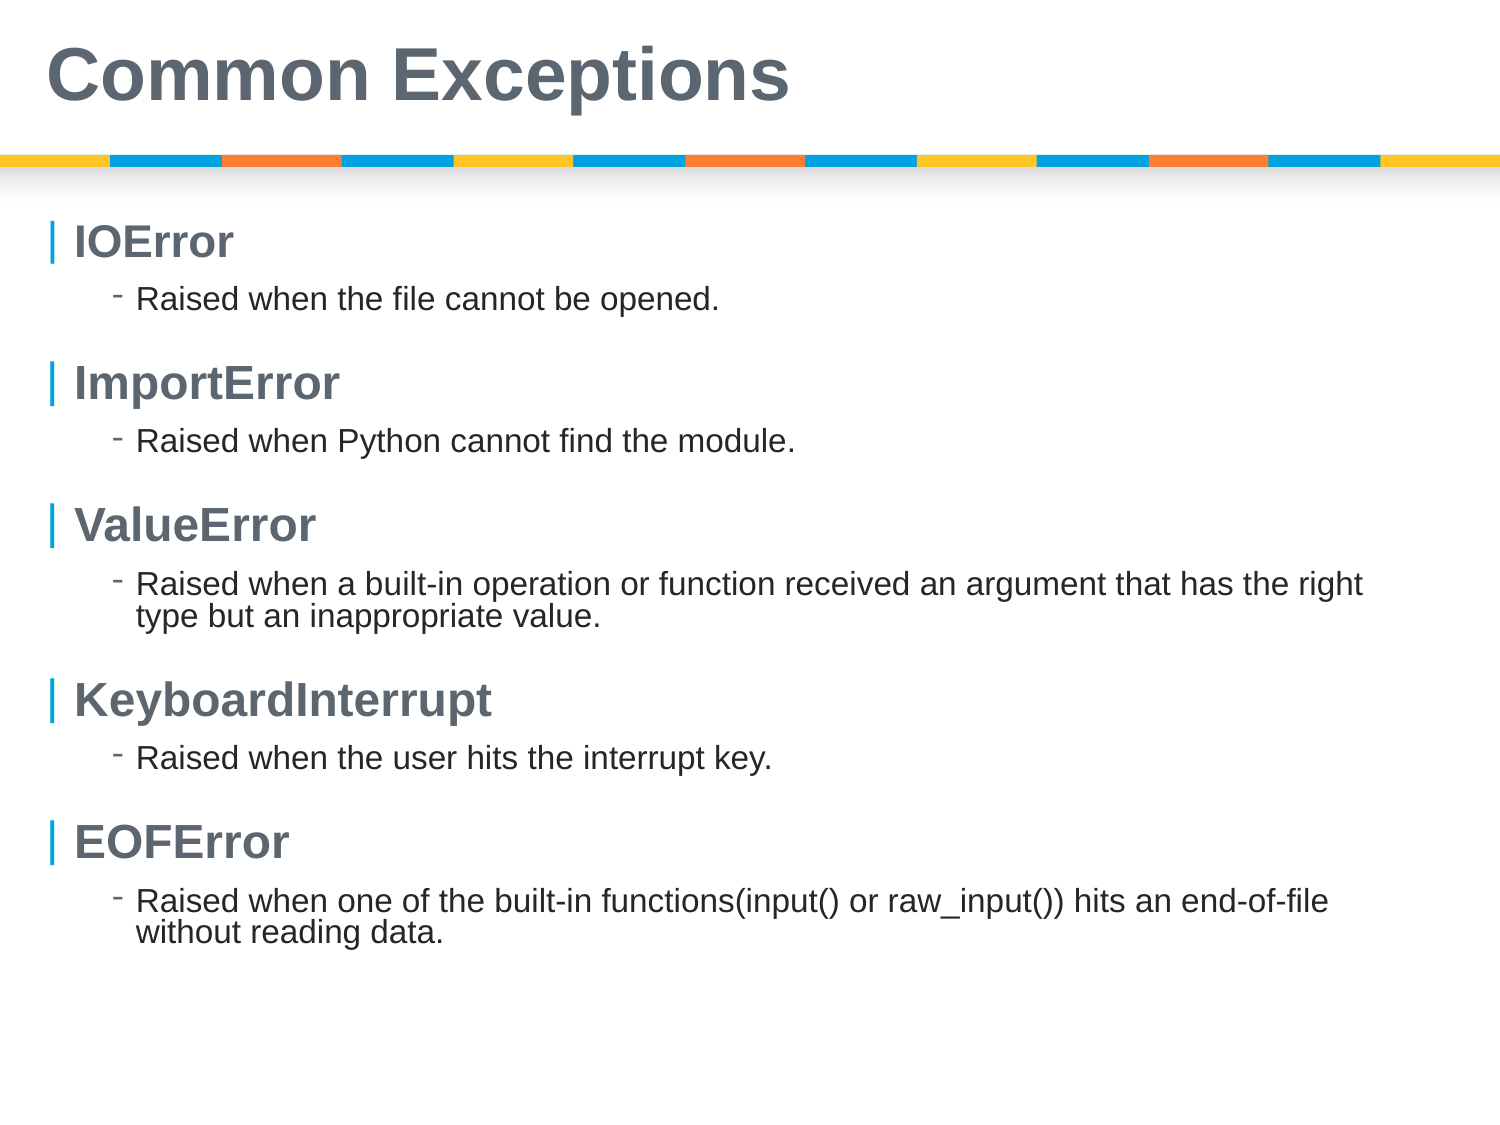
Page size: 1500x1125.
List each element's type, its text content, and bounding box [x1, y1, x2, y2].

title Common Exceptions [31, 0, 1460, 154]
list IOError Raised when the file cannot be opened. ImportError Raised when Python cannot find the module. ValueError Raised when a built-in operation or function received an argument that has the right type but an inappropriate value. KeyboardInterrupt Raised when the user hits the interrupt key. EOFError Raised when one of the built-in functions(input() or raw_input()) hits an end-of-file without reading data. [31, 214, 1419, 784]
